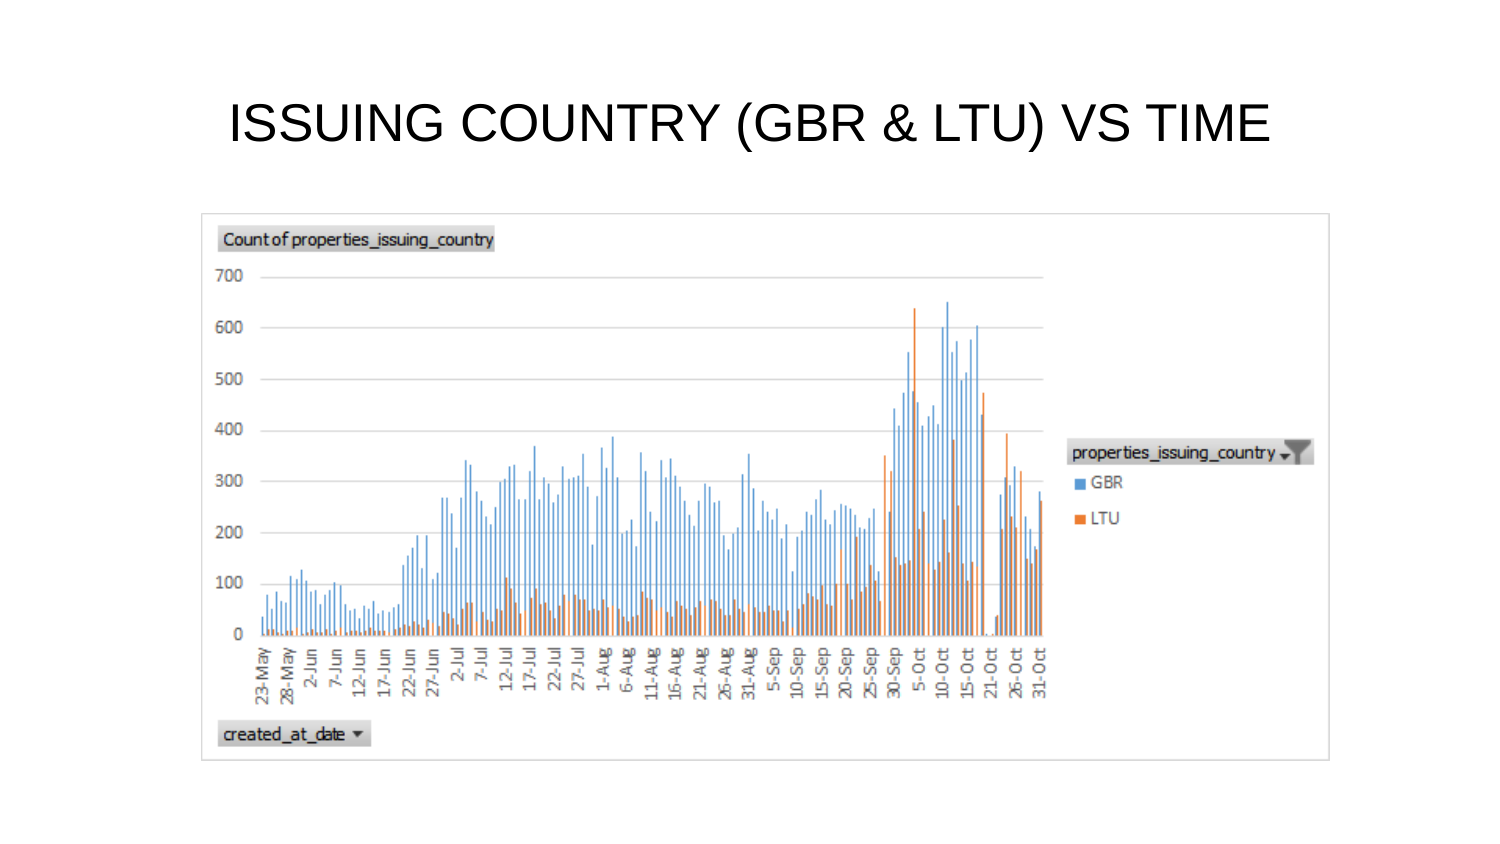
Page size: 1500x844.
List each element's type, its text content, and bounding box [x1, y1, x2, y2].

title ISSUING COUNTRY (GBR & LTU) VS TIME [51, 72, 1449, 167]
picture [201, 212, 1330, 761]
